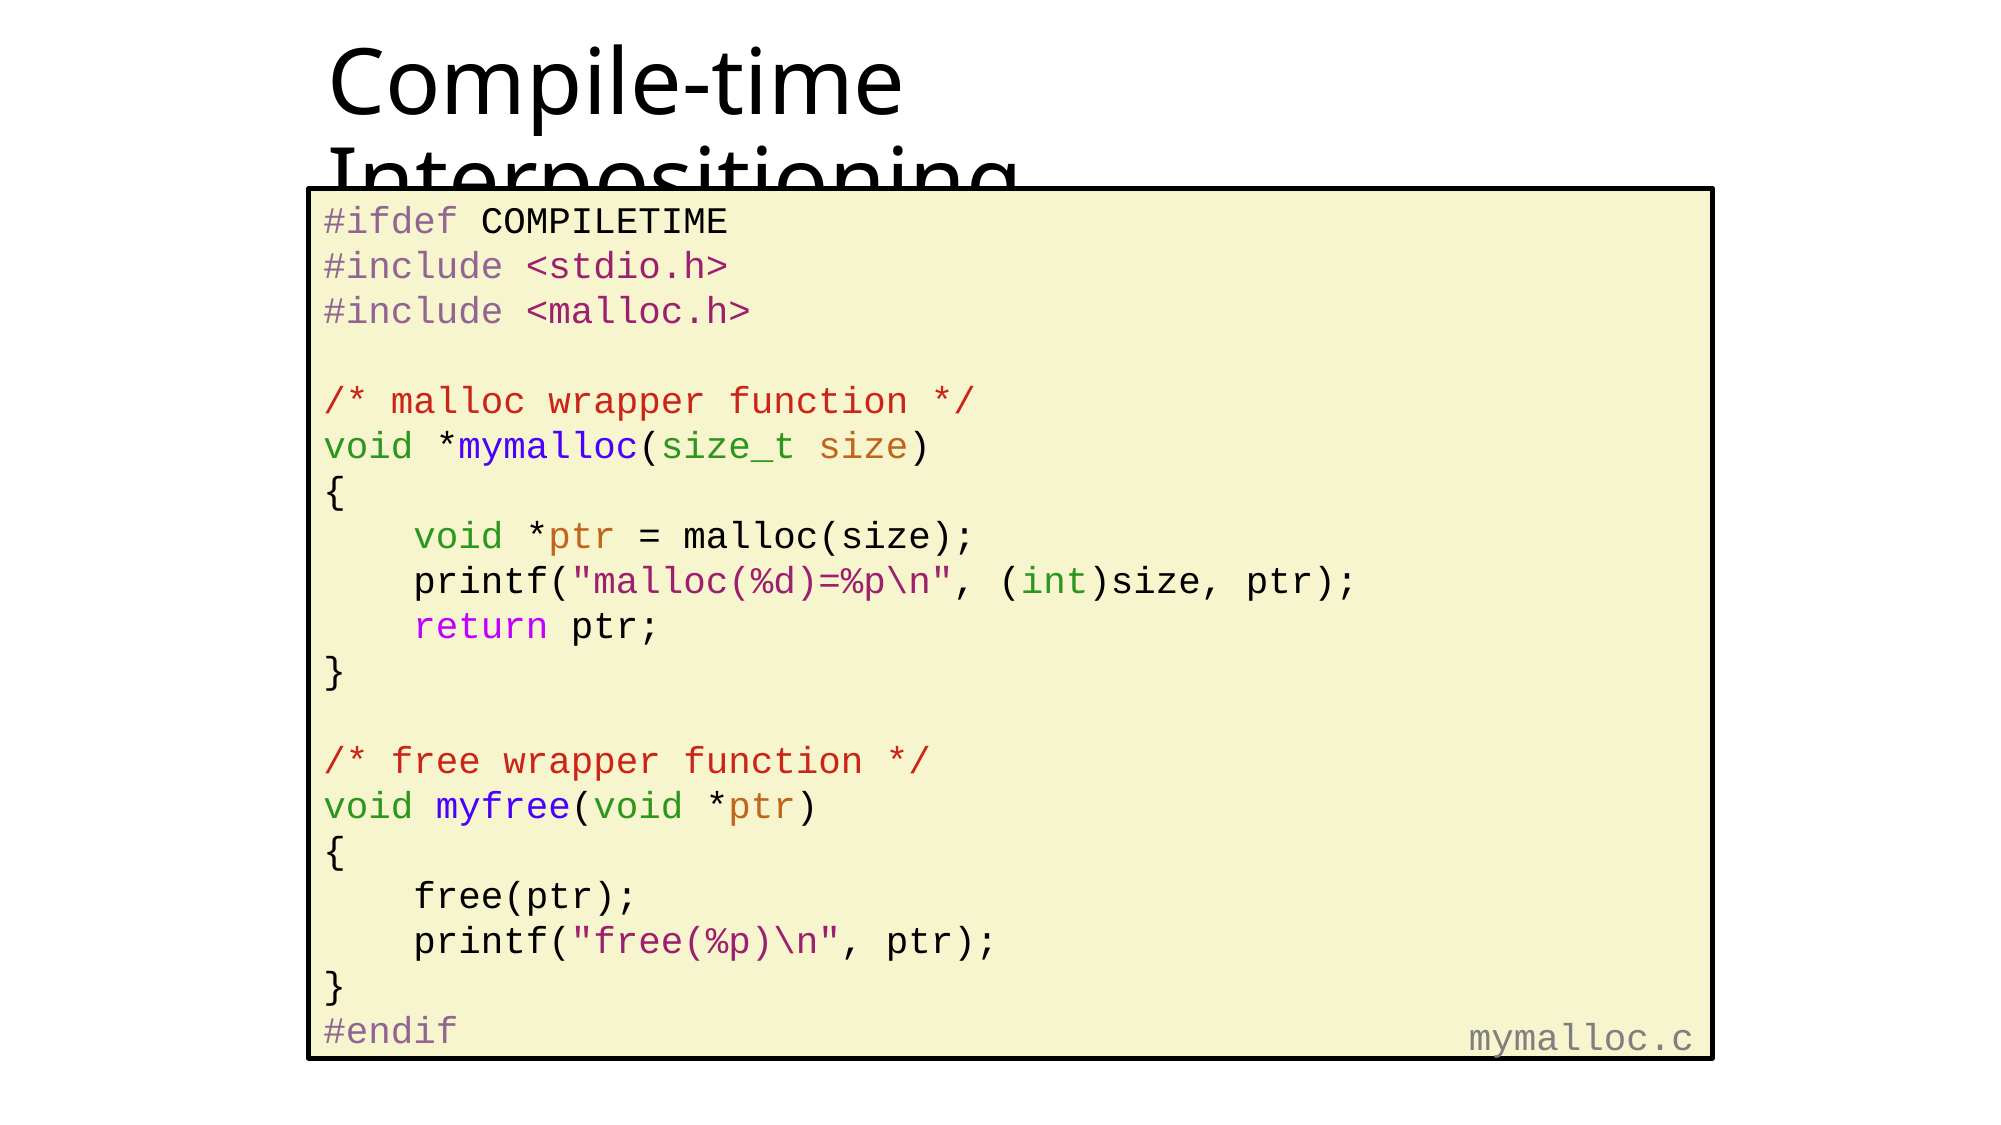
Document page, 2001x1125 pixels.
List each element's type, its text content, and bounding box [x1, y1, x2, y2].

text_box mymalloc.c [1454, 1005, 1709, 1065]
text_box #ifdef COMPILETIME #include <stdio.h> #include <malloc.h> /* malloc wrapper function */ void *mymalloc(size_t size) { void *ptr = malloc(size); printf("malloc(%d)=%p\n", (int)size, ptr); return ptr; } /* free wrapper function */ void myfree(void *ptr) { free(ptr); printf("free(%p)\n", ptr); } #endif [308, 188, 1713, 1059]
title Compile-time Interpositioning [312, 71, 1558, 188]
